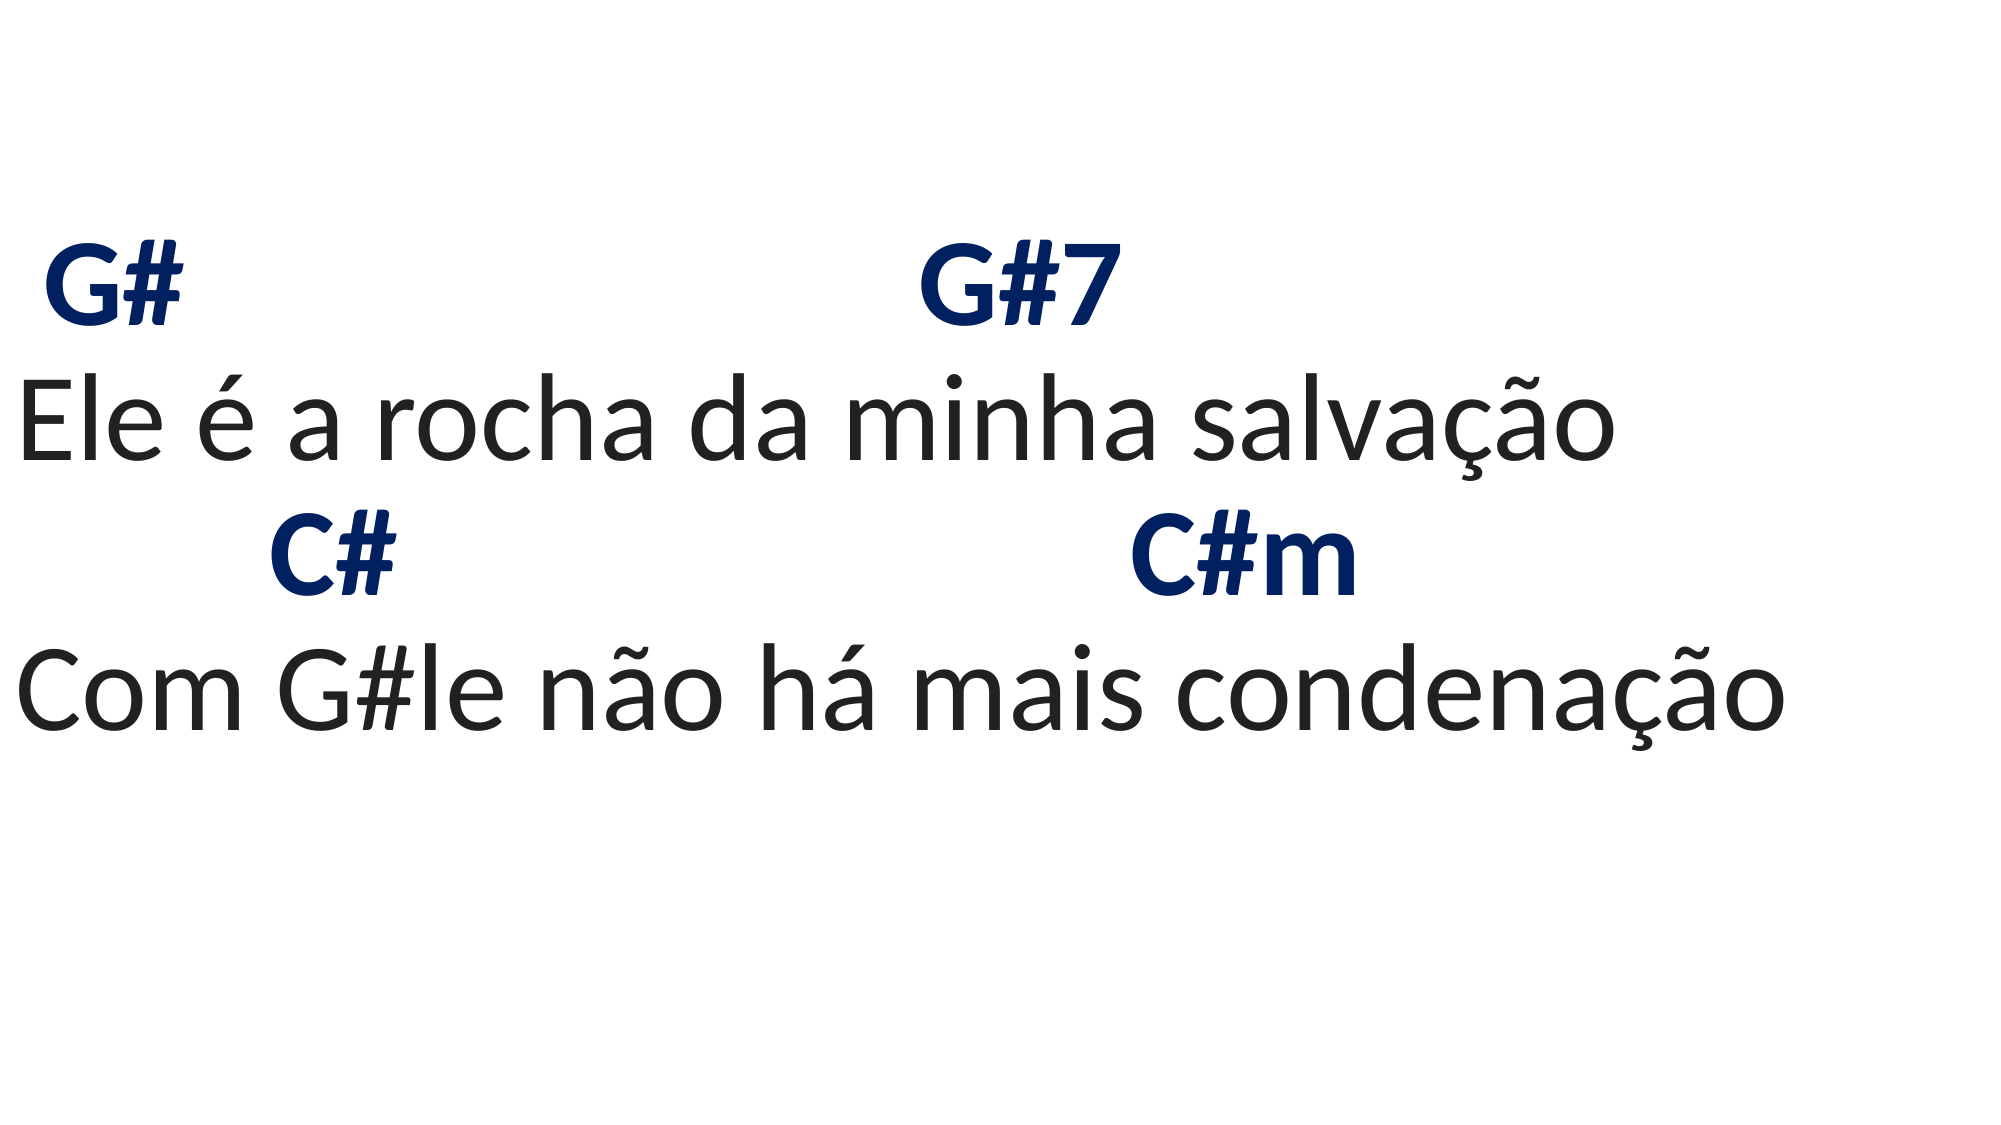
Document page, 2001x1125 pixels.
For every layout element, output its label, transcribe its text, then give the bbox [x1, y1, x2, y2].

title G# G#7 Ele é a rocha da minha salvação C# C#m Com G#le não há mais condenação [0, 0, 2000, 1125]
